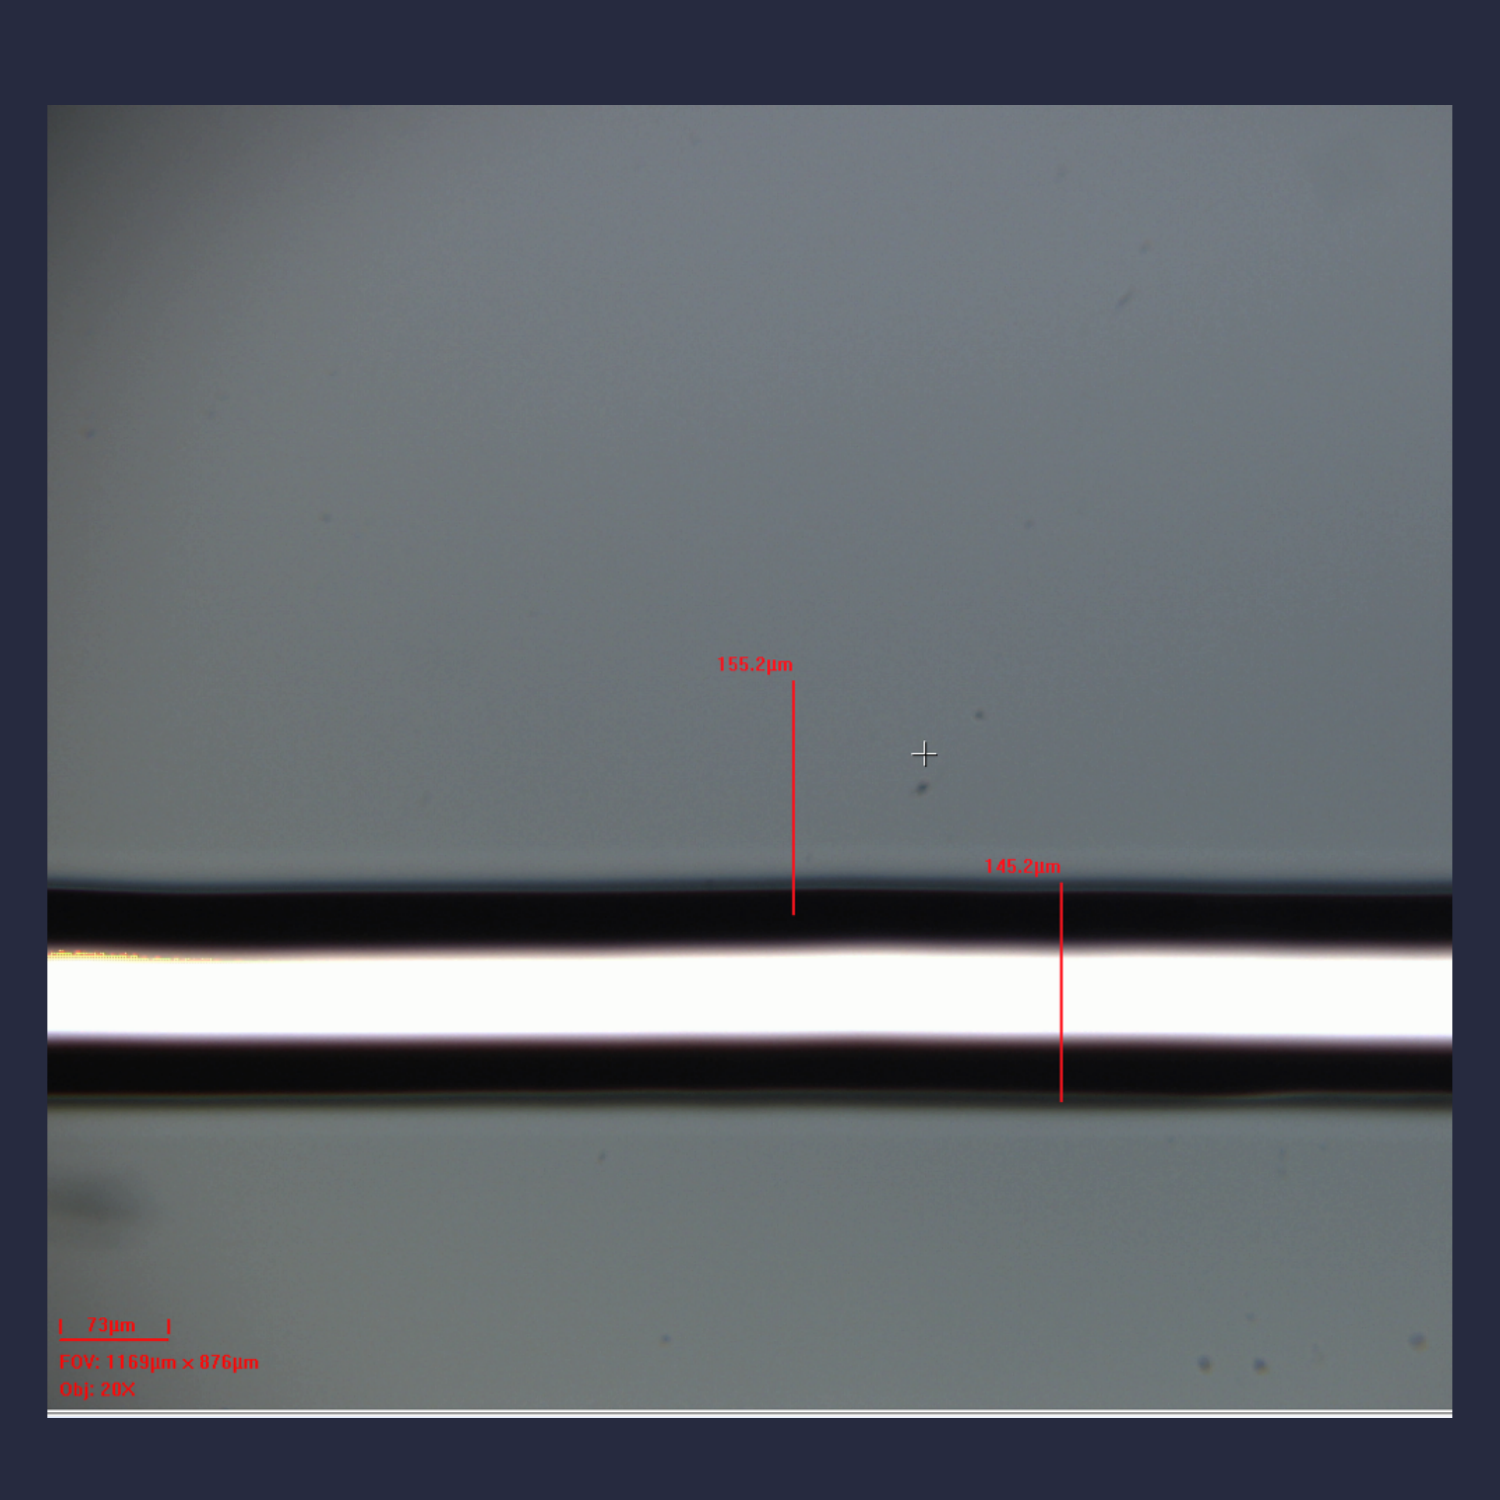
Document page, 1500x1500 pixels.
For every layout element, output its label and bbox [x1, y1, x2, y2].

list [47, 105, 1453, 1418]
